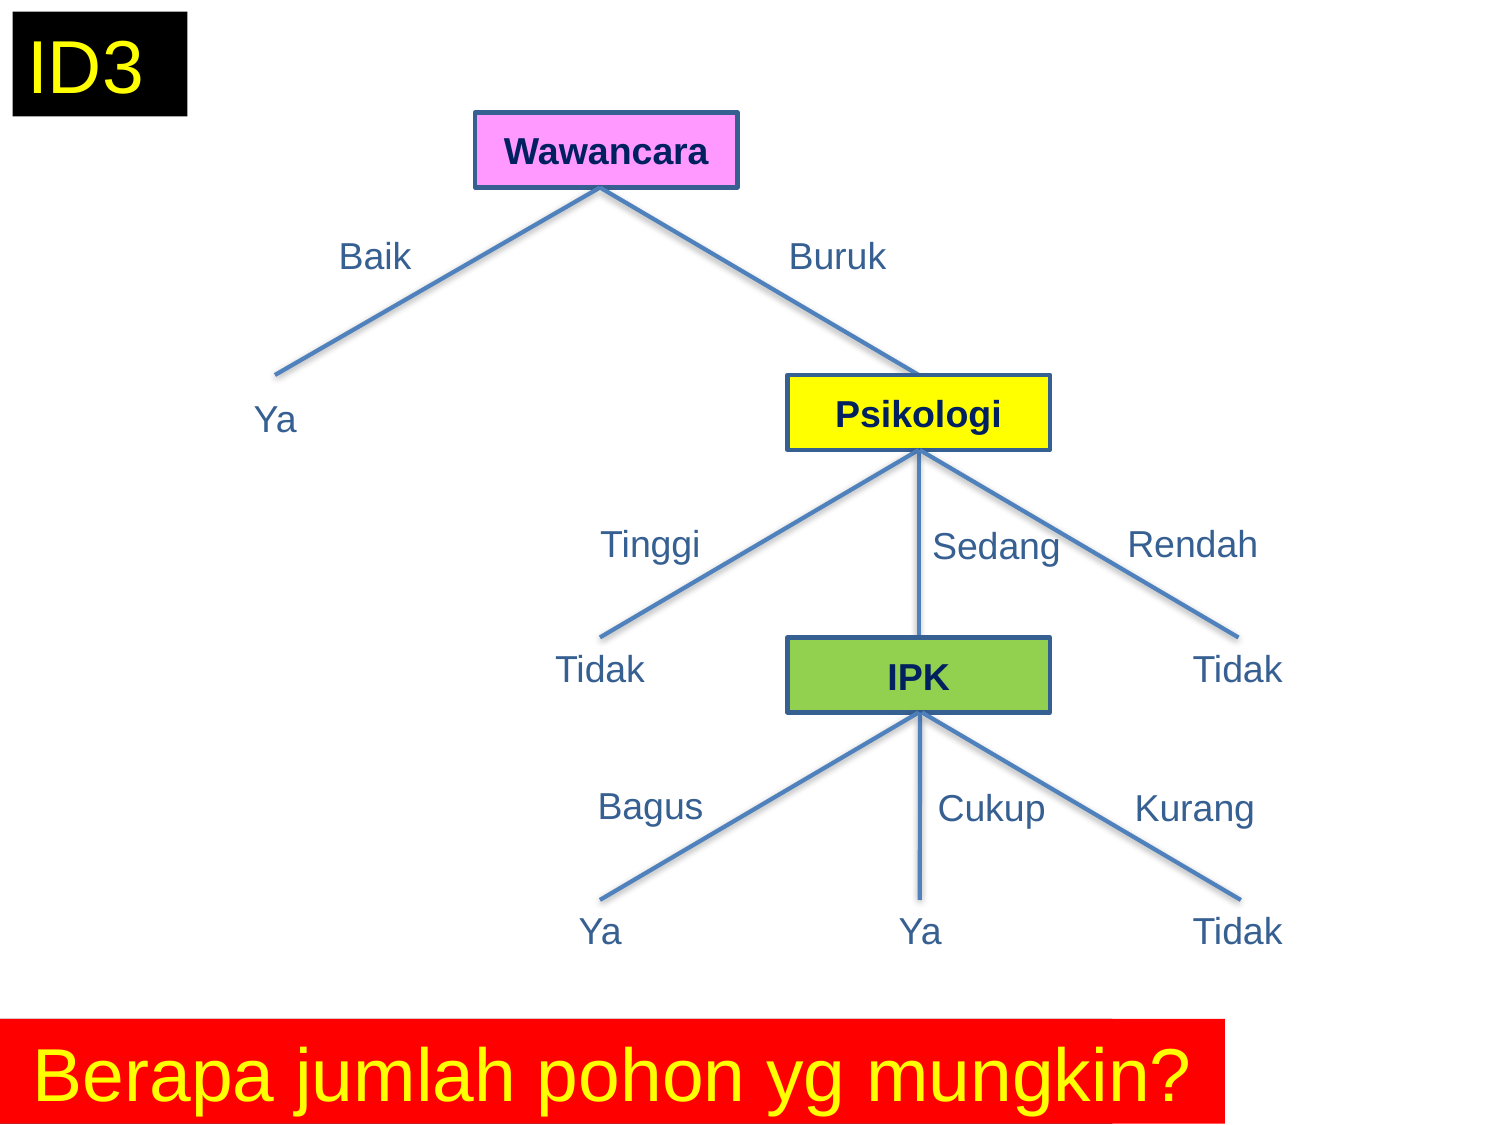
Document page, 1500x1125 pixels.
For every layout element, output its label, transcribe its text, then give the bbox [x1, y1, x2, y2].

text_box ID3 [12, 11, 188, 117]
text_box Berapa jumlah pohon yg mungkin? [0, 1018, 1225, 1124]
text_box Psikologi [785, 373, 1052, 448]
text_box Wawancara [473, 110, 740, 185]
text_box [524, 449, 1320, 963]
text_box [274, 187, 597, 376]
text_box Ya [199, 387, 350, 448]
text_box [599, 187, 919, 376]
